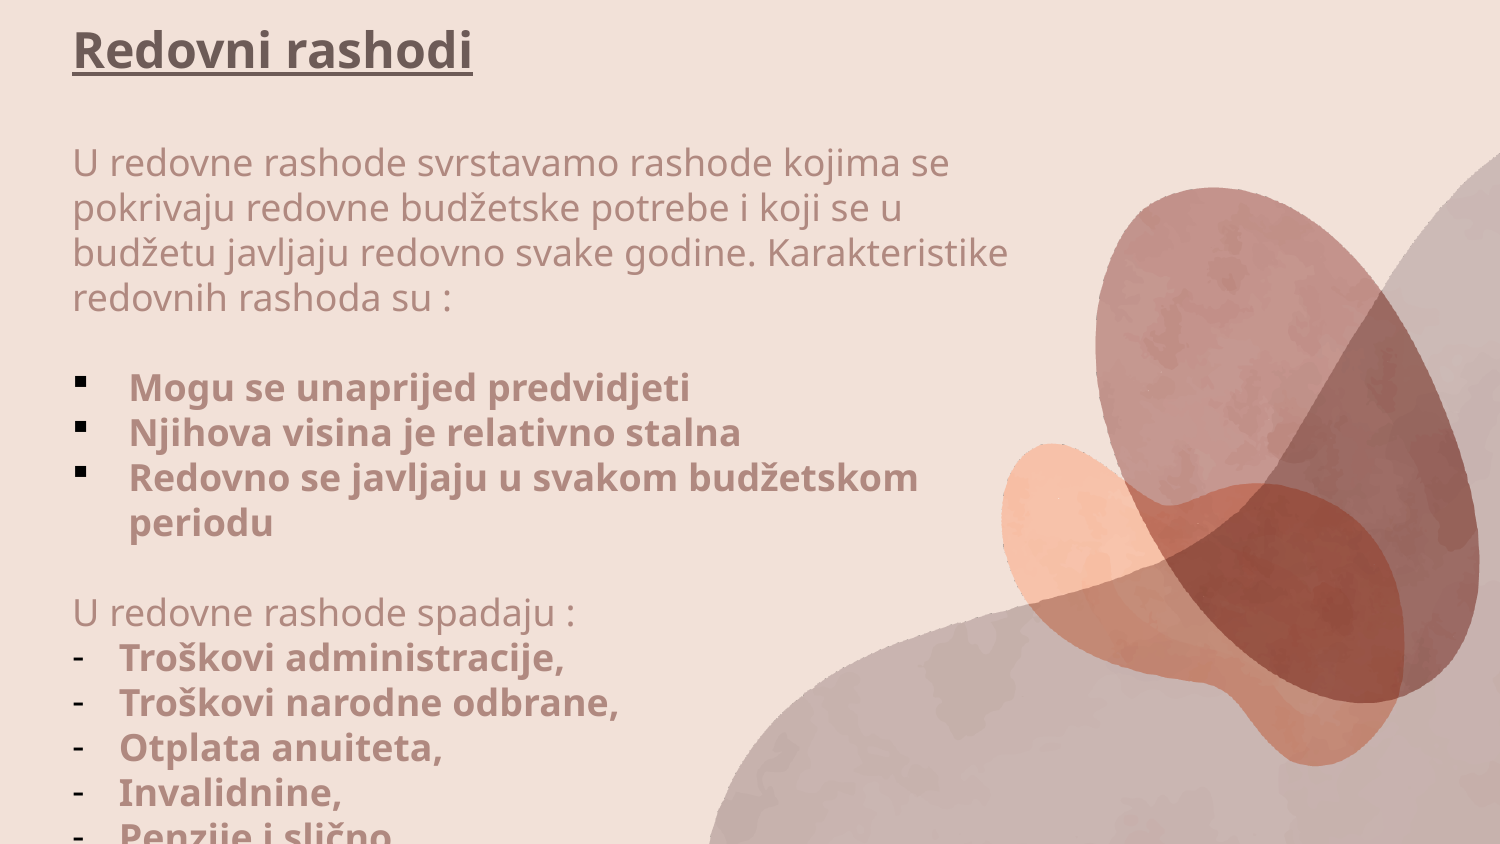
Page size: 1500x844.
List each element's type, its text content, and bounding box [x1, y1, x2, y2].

picture [0, 0, 1500, 844]
text_box Redovni rashodi U redovne rashode svrstavamo rashode kojima se pokrivaju redovne budžetske potrebe i koji se u budžetu javljaju redovno svake godine. Karakteristike redovnih rashoda su : Mogu se unaprijed predvidjeti Njihova visina je relativno stalna Redovno se javljaju u svakom budžetskom periodu U redovne rashode spadaju : Troškovi administracije, Troškovi narodne odbrane, Otplata anuiteta, Invalidnine, Penzije i slično [57, 11, 1055, 844]
